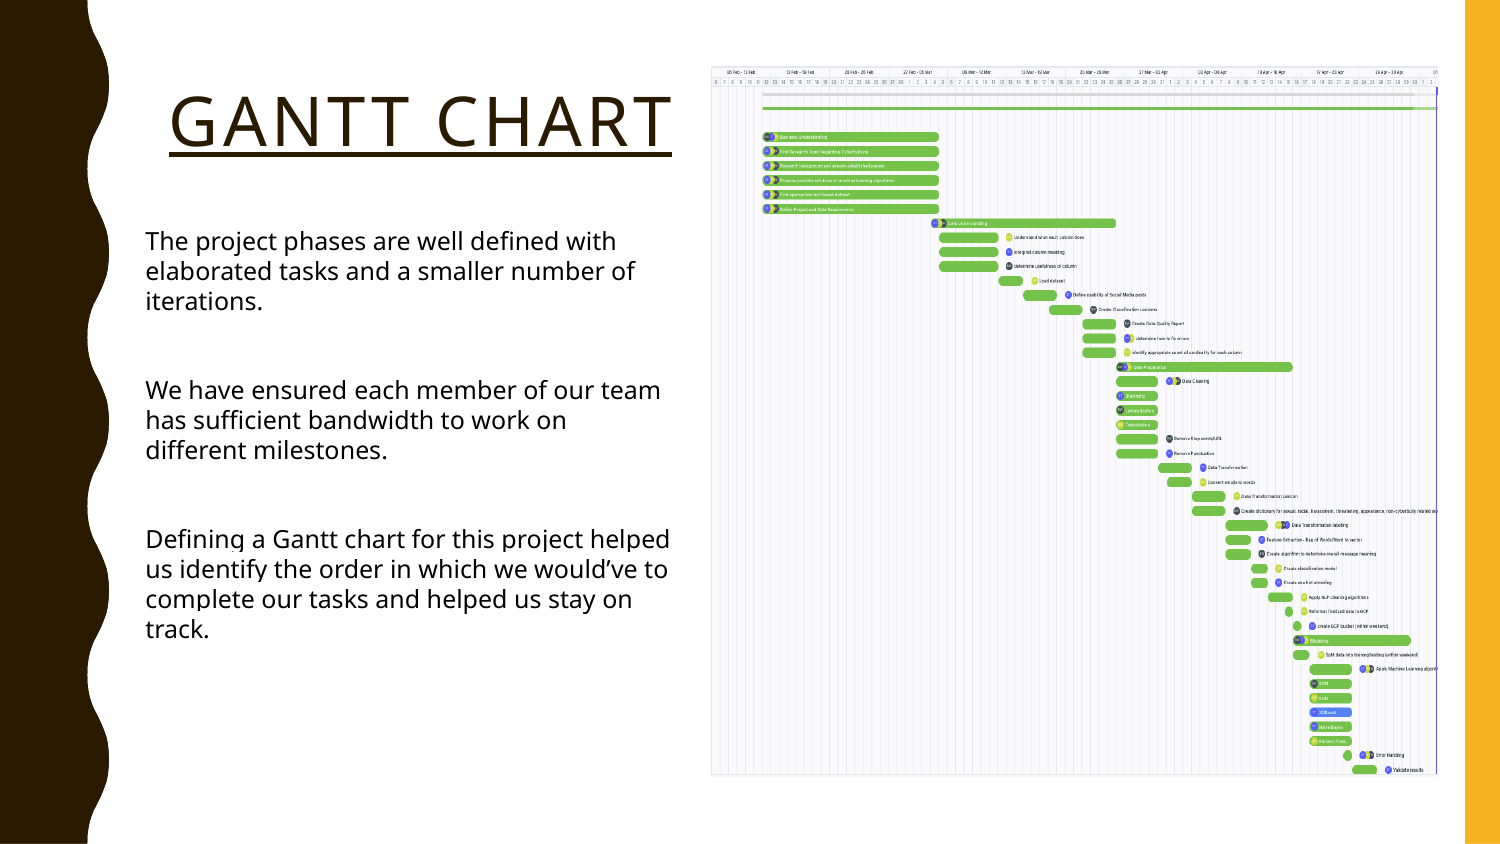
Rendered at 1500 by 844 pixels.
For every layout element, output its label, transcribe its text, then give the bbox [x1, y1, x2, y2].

list The project phases are well defined with elaborated tasks and a smaller number of iterations. We have ensured each member of our team has sufficient bandwidth to work on different milestones. Defining a Gantt chart for this project helped us identify the order in which we would’ve to complete our tasks and helped us stay on track. [130, 218, 691, 724]
text_box [0, 0, 109, 844]
text_box [1464, 0, 1500, 844]
title Gantt Chart [154, 79, 691, 218]
picture [711, 66, 1438, 777]
